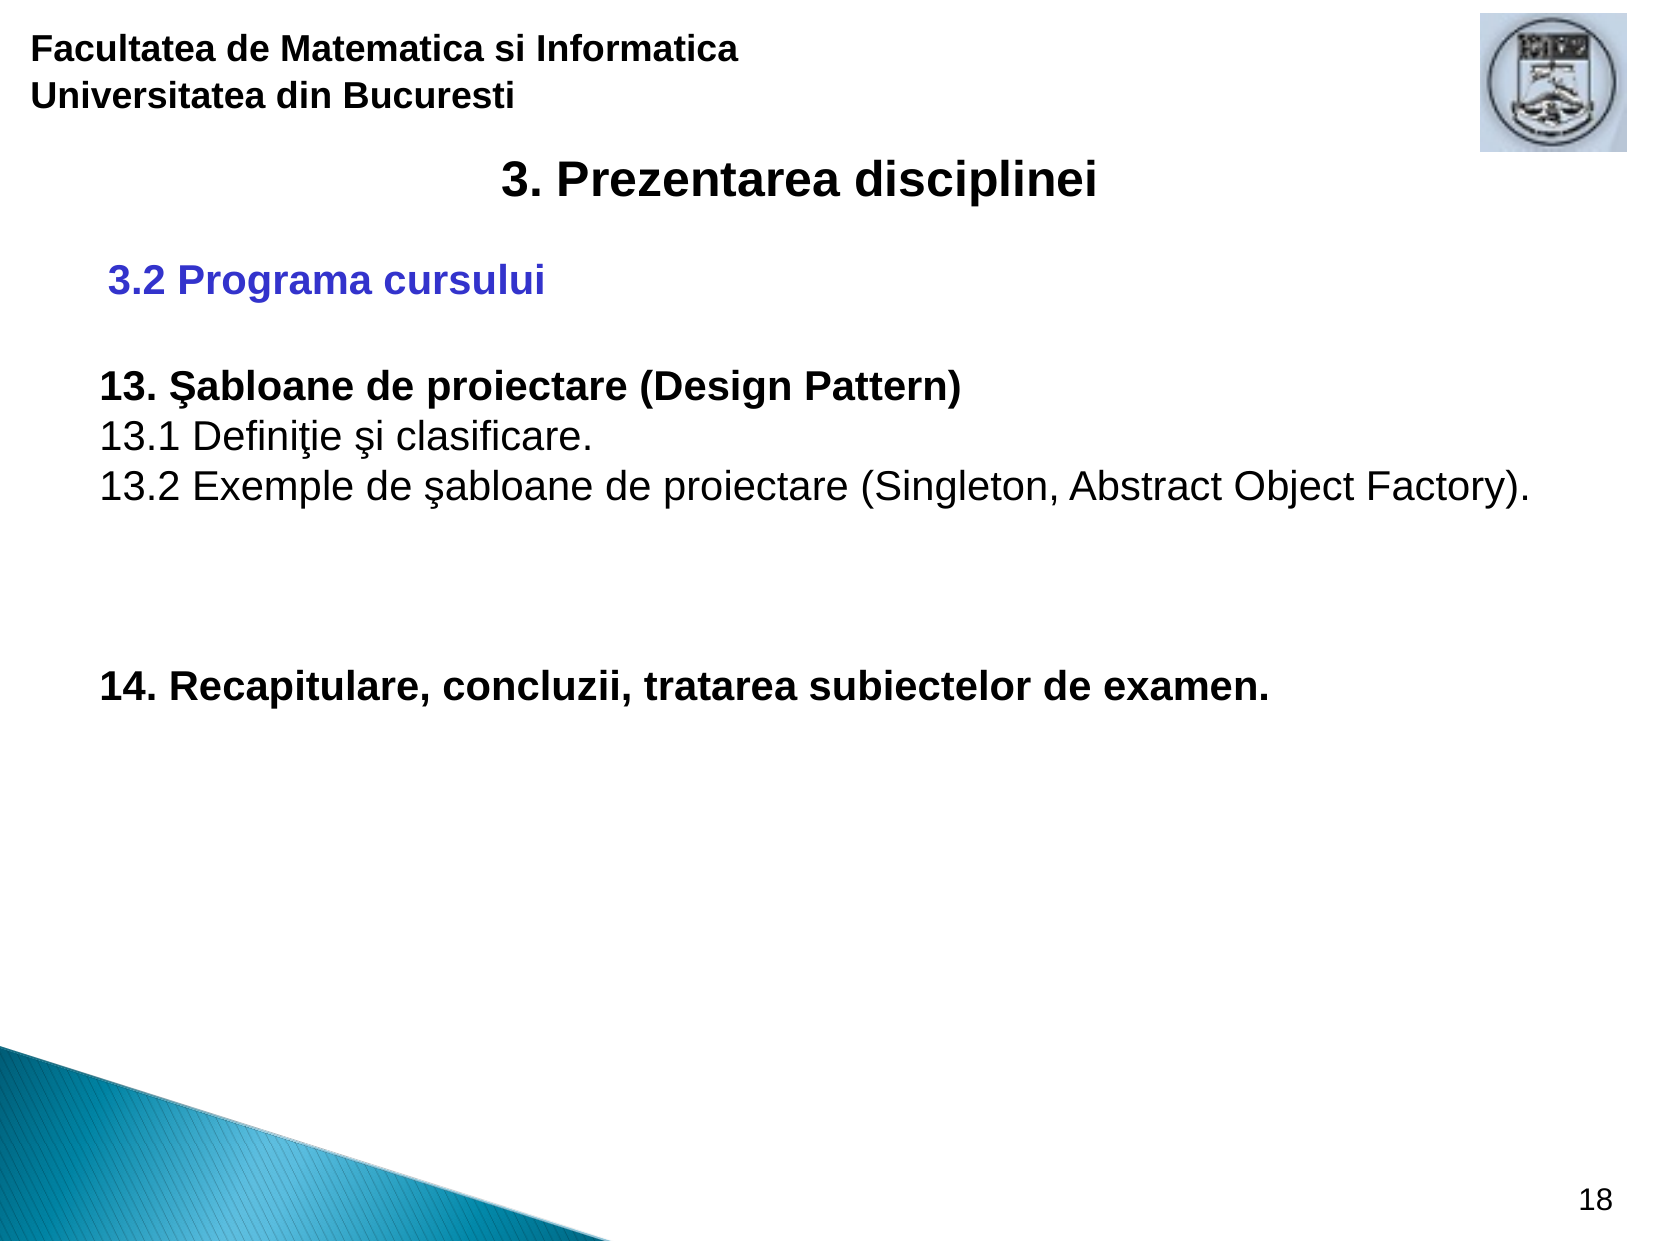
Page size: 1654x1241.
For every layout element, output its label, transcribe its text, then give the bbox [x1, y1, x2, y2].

text_box Facultatea de Matematica si Informatica Universitatea din Bucuresti [13, 13, 841, 123]
text_box 3.2 Programa cursului [39, 245, 615, 320]
picture [0, 1045, 616, 1241]
text_box ‹#› [1539, 1158, 1630, 1225]
picture [1480, 13, 1627, 152]
text_box 13. Şabloane de proiectare (Design Pattern) 13.1 Definiţie şi clasificare. 13.2 Exemple de şabloane de proiectare (Singleton, Abstract Object Factory). 14. Recapitulare, concluzii, tratarea subiectelor de examen. [84, 316, 1626, 809]
text_box 3. Prezentarea disciplinei [126, 144, 1474, 209]
